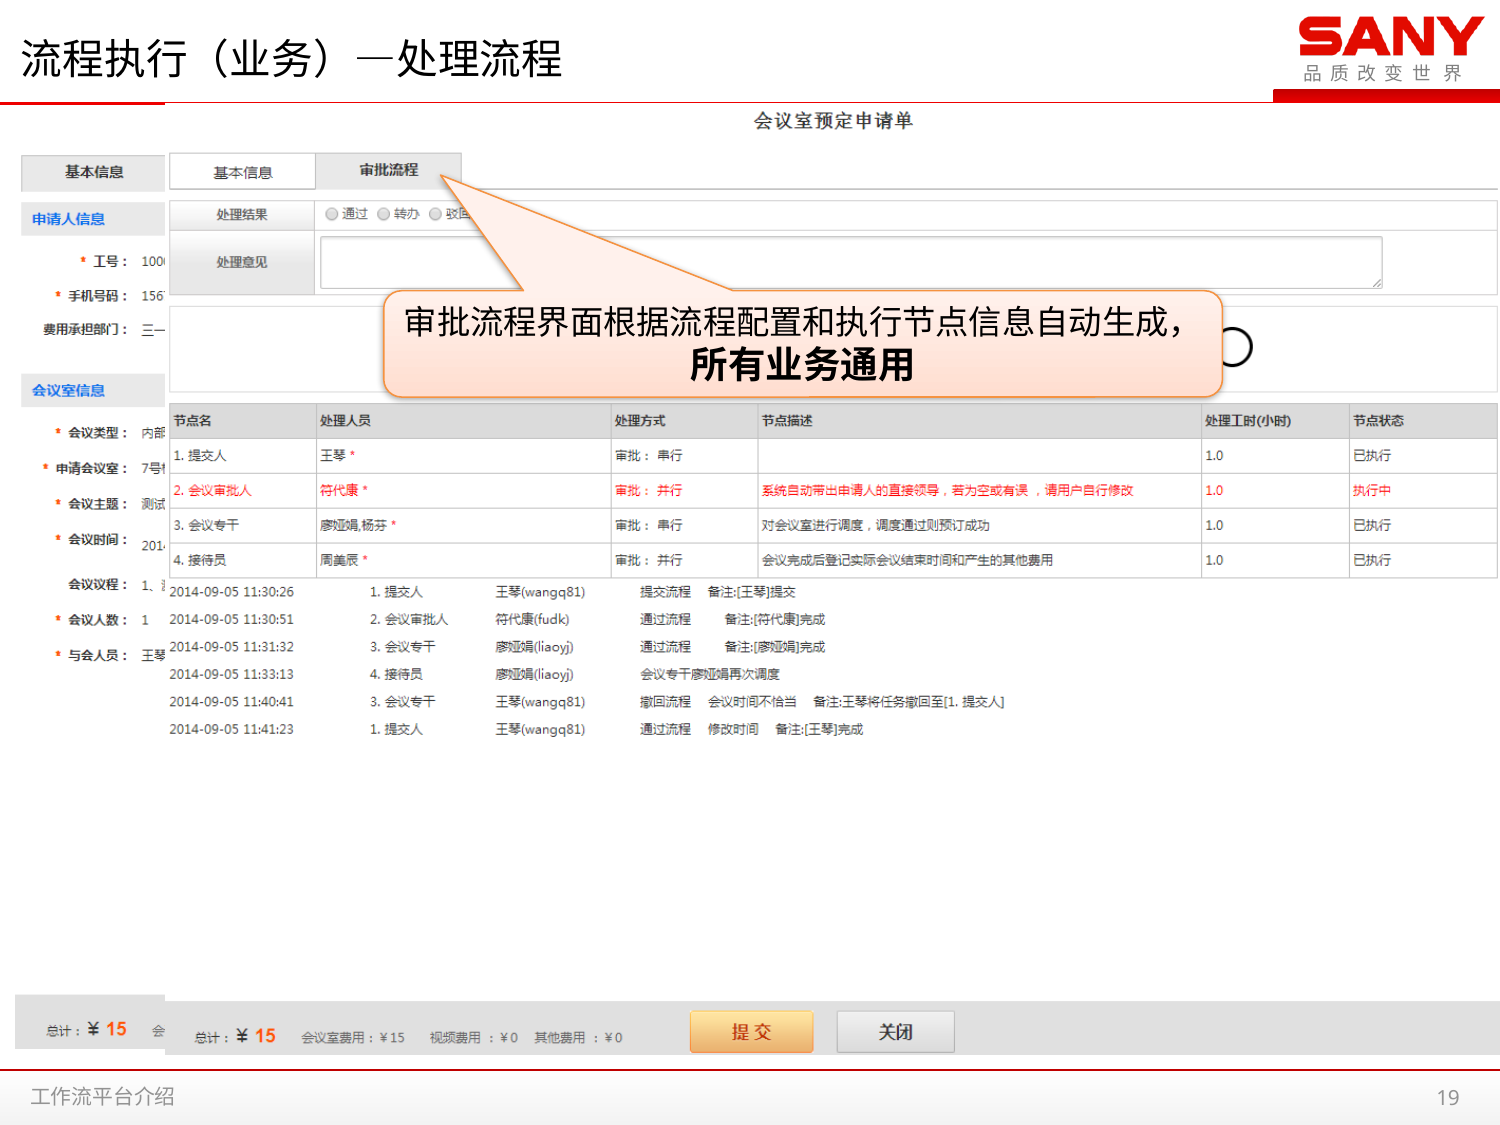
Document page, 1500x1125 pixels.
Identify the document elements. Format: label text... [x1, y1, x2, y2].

title 流程执行（业务）—处理流程 [5, 19, 1071, 77]
picture [14, 103, 1500, 1056]
footer 工作流平台介绍 [15, 1082, 491, 1115]
slide_number 19 [1297, 1079, 1475, 1118]
picture [1295, 8, 1490, 64]
